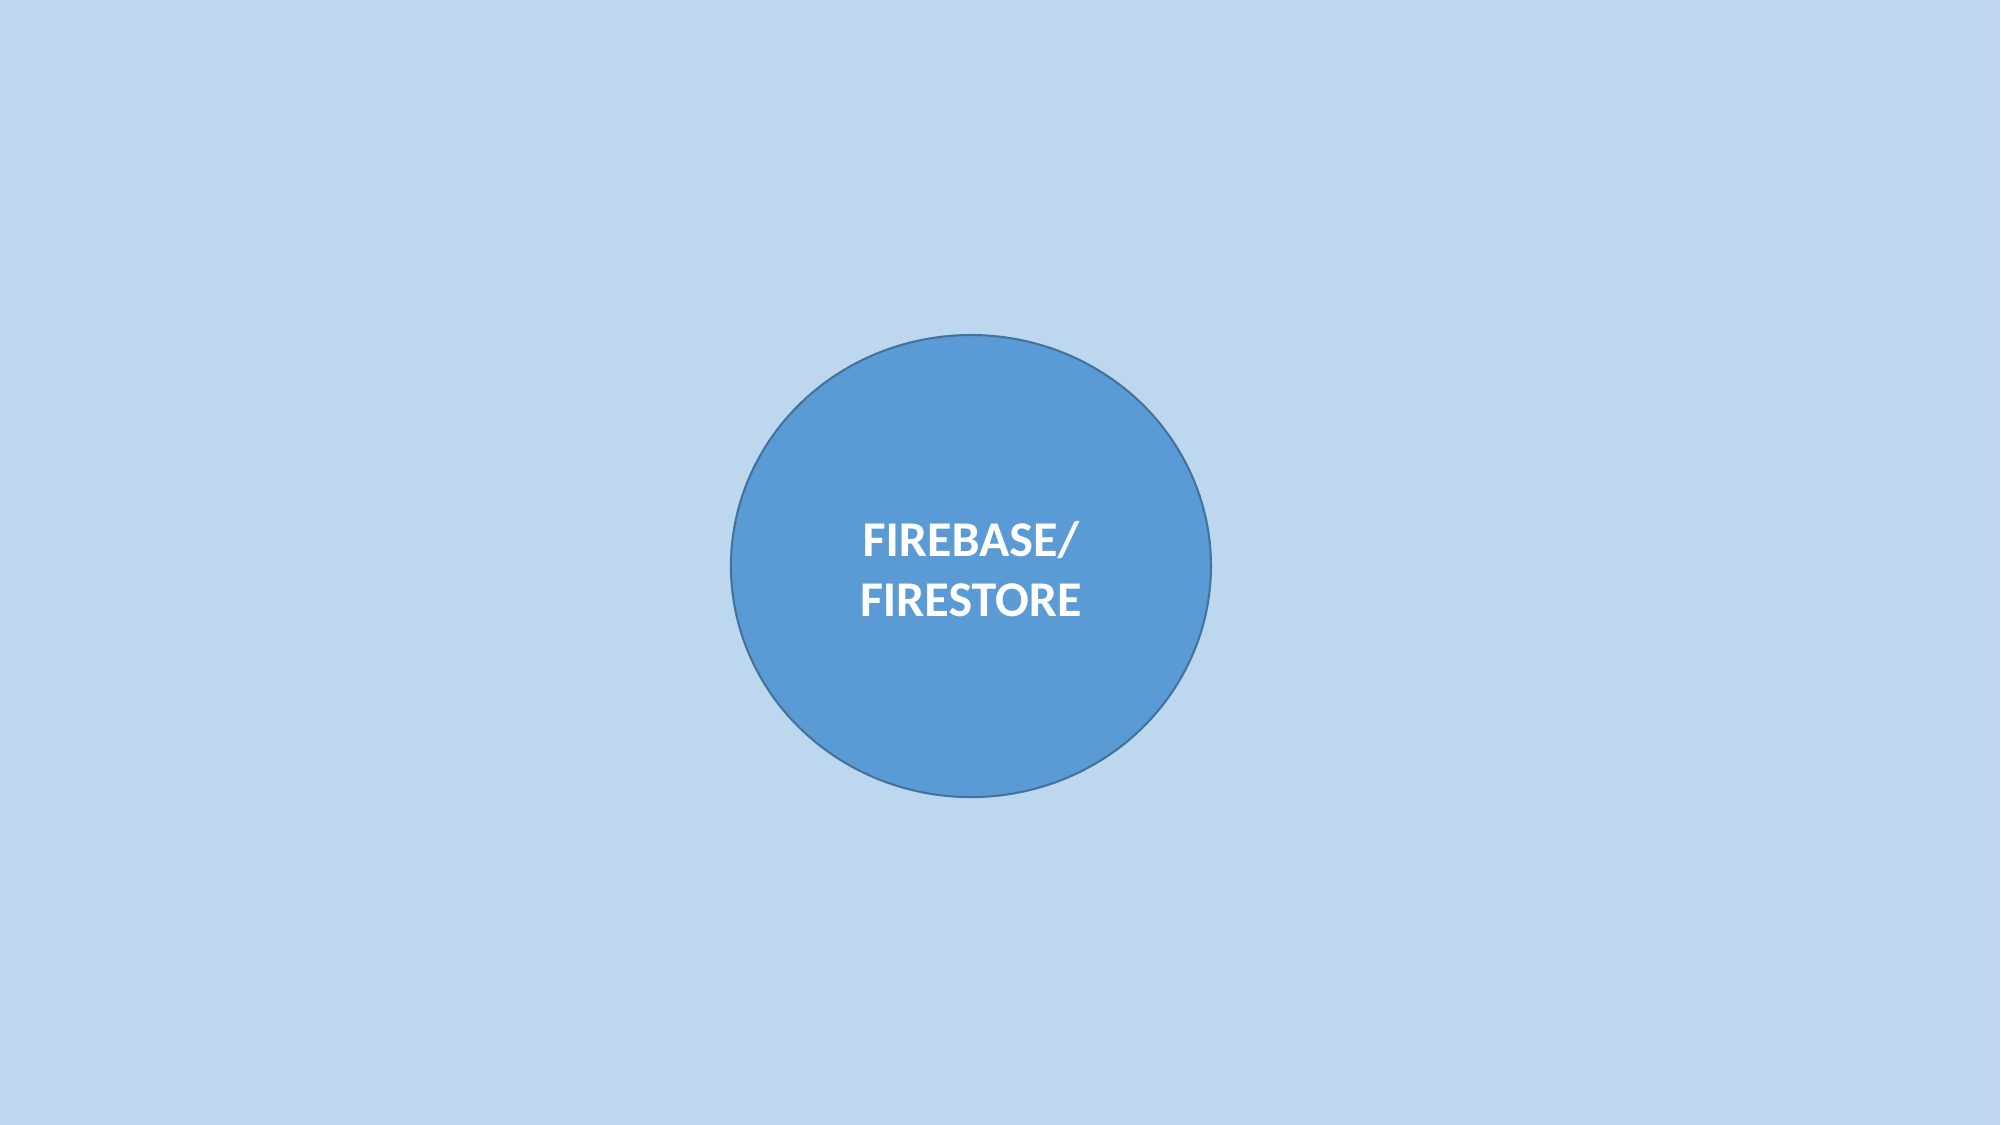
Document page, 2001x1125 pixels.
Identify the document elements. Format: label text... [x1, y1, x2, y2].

text_box FIREBASE/FIRESTORE [729, 333, 1213, 799]
